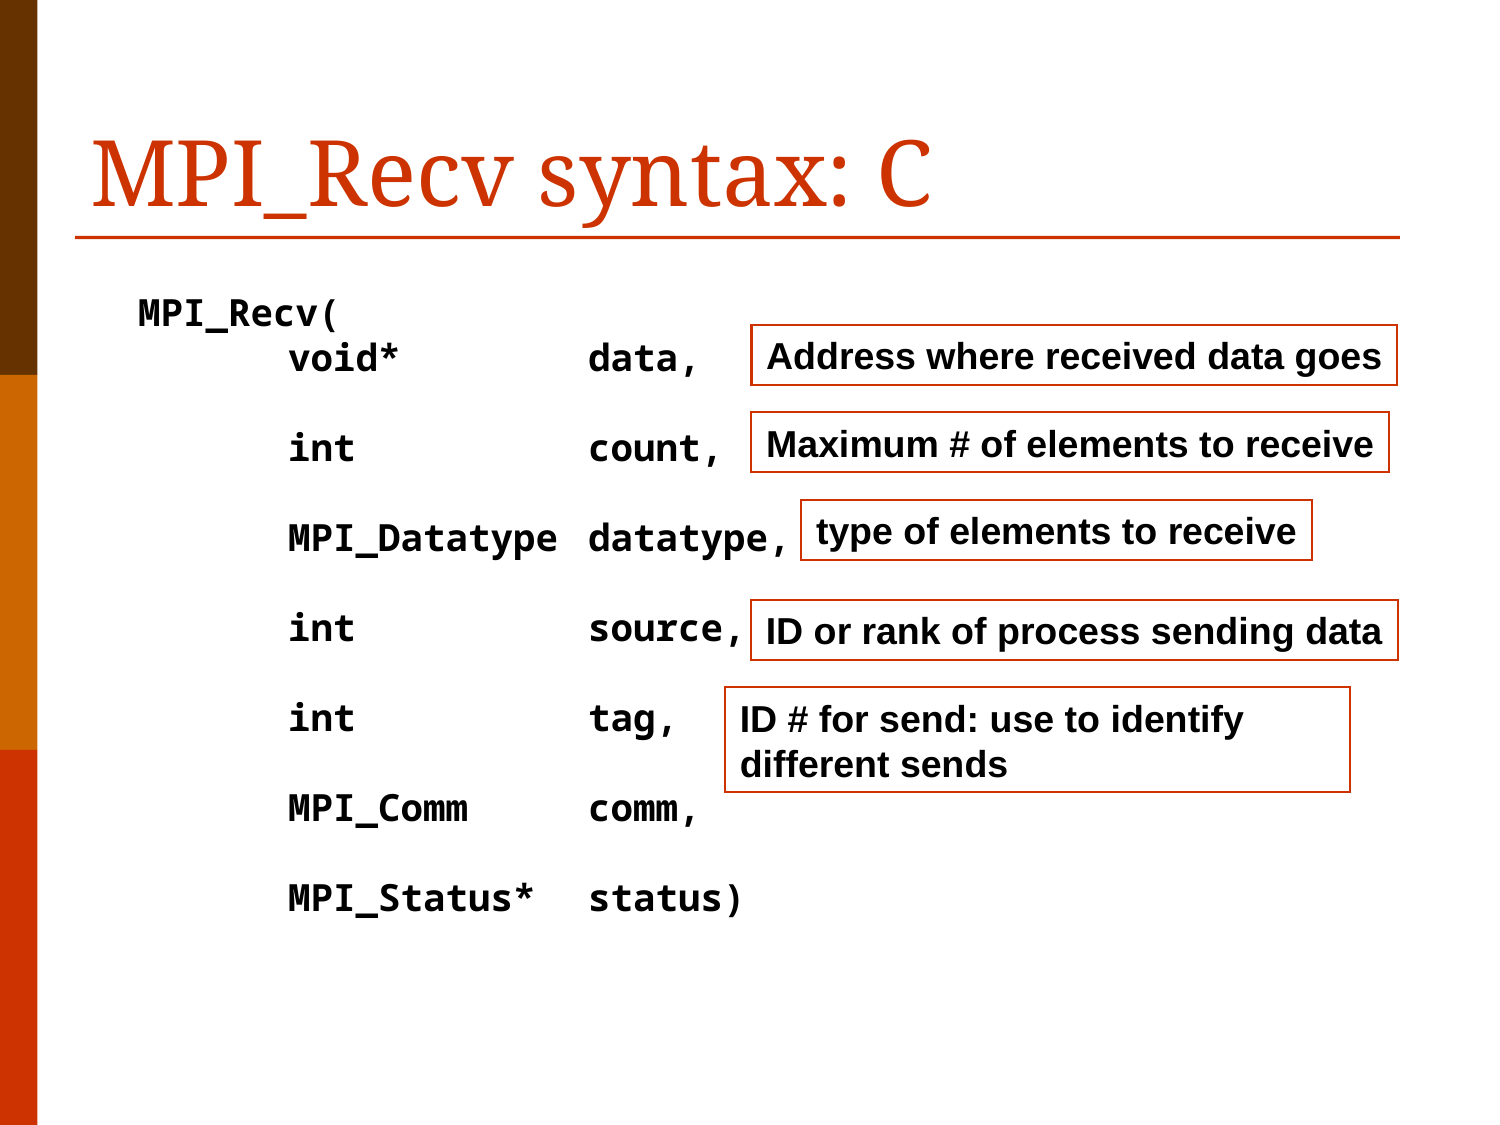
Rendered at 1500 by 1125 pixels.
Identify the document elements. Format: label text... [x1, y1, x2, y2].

text_box ID # for send: use to identify different sends [725, 687, 1350, 793]
text_box MPI_Recv( void* data, int count, MPI_Datatype datatype, int source, int tag, MPI_Comm comm, MPI_Status* status) [123, 281, 806, 927]
title MPI_Recv syntax: C [74, 45, 1426, 233]
text_box Address where received data goes [751, 324, 1398, 385]
text_box Maximum # of elements to receive [751, 412, 1390, 473]
text_box type of elements to receive [801, 499, 1313, 560]
text_box ID or rank of process sending data [751, 599, 1398, 660]
